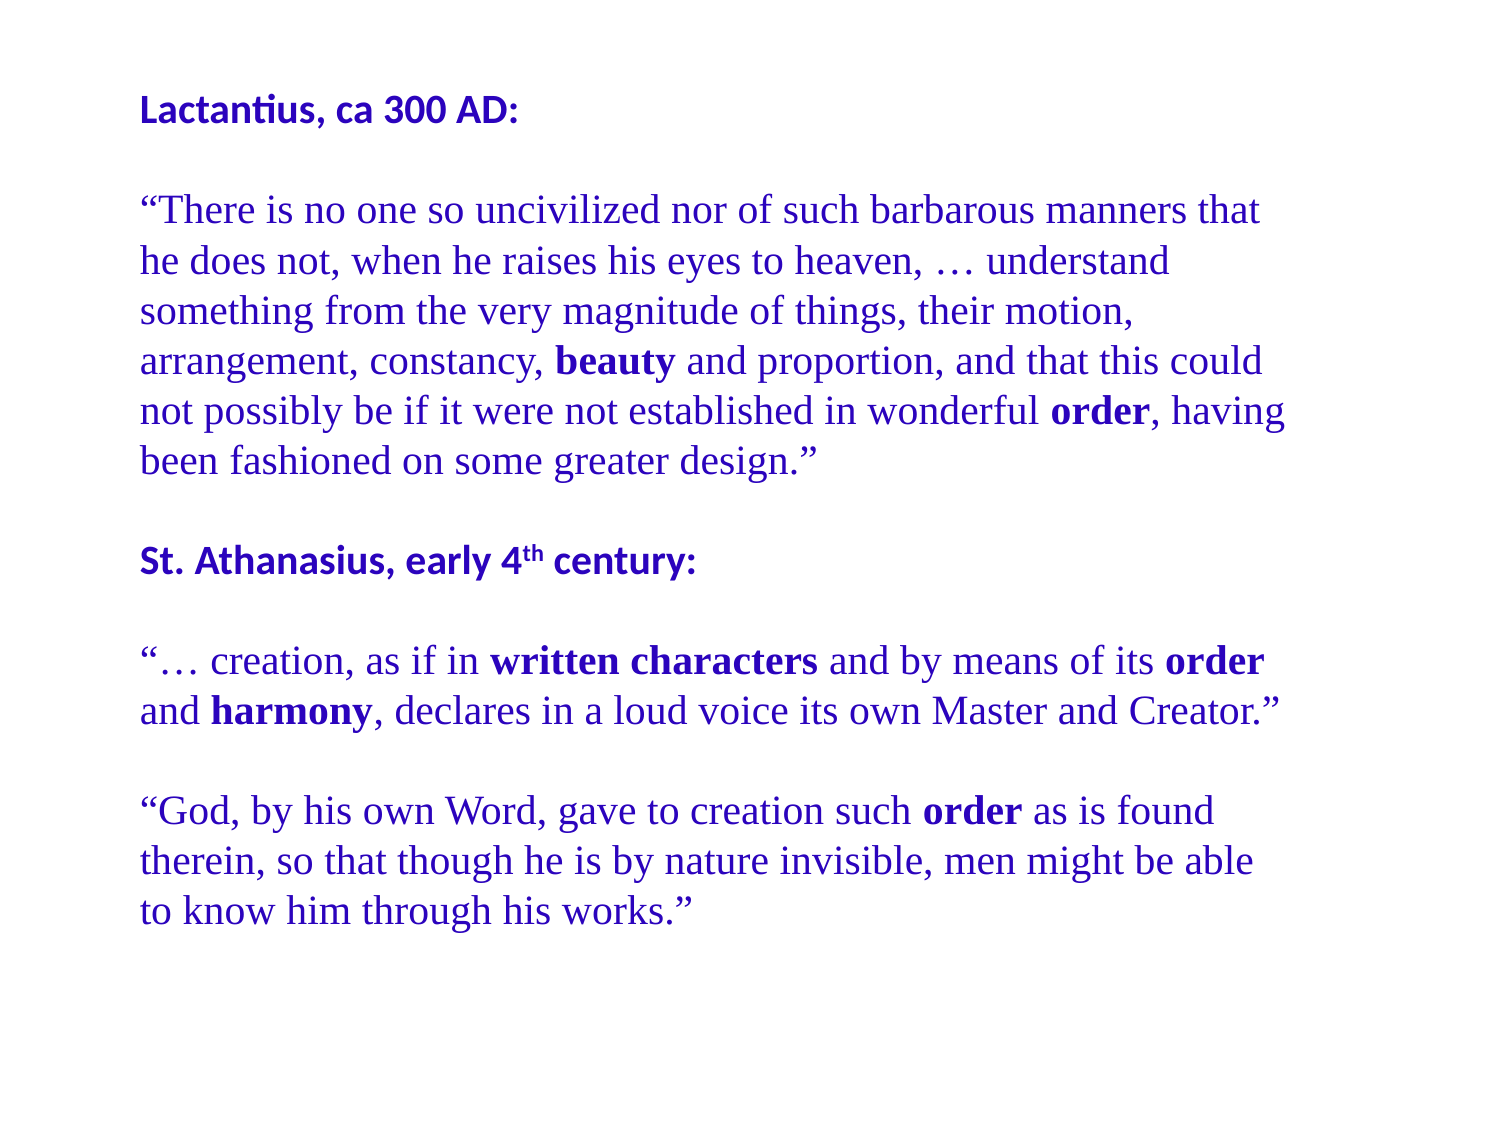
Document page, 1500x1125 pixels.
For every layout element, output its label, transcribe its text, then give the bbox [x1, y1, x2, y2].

text_box Lactantius, ca 300 AD: “There is no one so uncivilized nor of such barbarous manners that he does not, when he raises his eyes to heaven, … understand something from the very magnitude of things, their motion, arrangement, constancy, beauty and proportion, and that this could not possibly be if it were not established in wonderful order, having been fashioned on some greater design.” St. Athanasius, early 4th century: “… creation, as if in written characters and by means of its order and harmony, declares in a loud voice its own Master and Creator.” “God, by his own Word, gave to creation such order as is found therein, so that though he is by nature invisible, men might be able to know him through his works.” [124, 74, 1313, 991]
